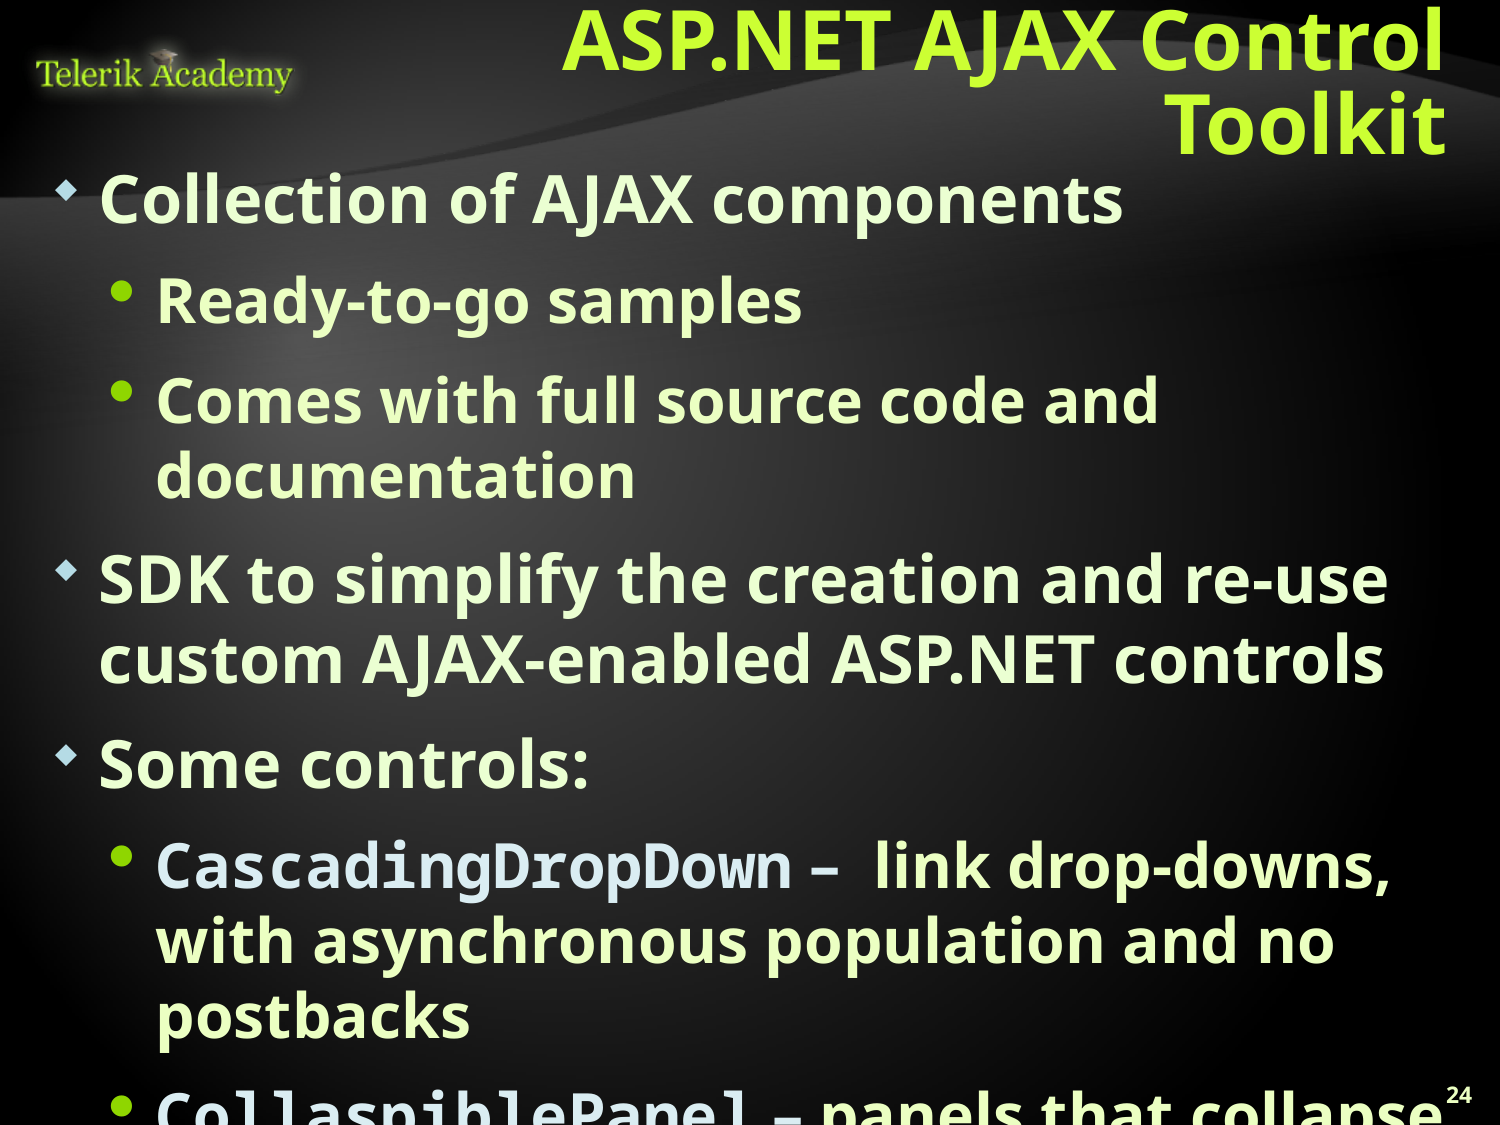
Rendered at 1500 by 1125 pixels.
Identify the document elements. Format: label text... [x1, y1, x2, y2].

picture [0, 0, 1500, 1125]
title ASP.NET AJAX Control Toolkit [300, 12, 1463, 149]
list Collection of AJAX components Ready-to-go samples Comes with full source code and documentation SDK to simplify the creation and re-use custom AJAX-enabled ASP.NET controls Some controls: CascadingDropDown – link drop-downs, with asynchronous population and no postbacks CollaspiblePanel – panels that collapse and expand without postbacks [37, 149, 1463, 1086]
text_box 24 [1412, 1074, 1488, 1113]
